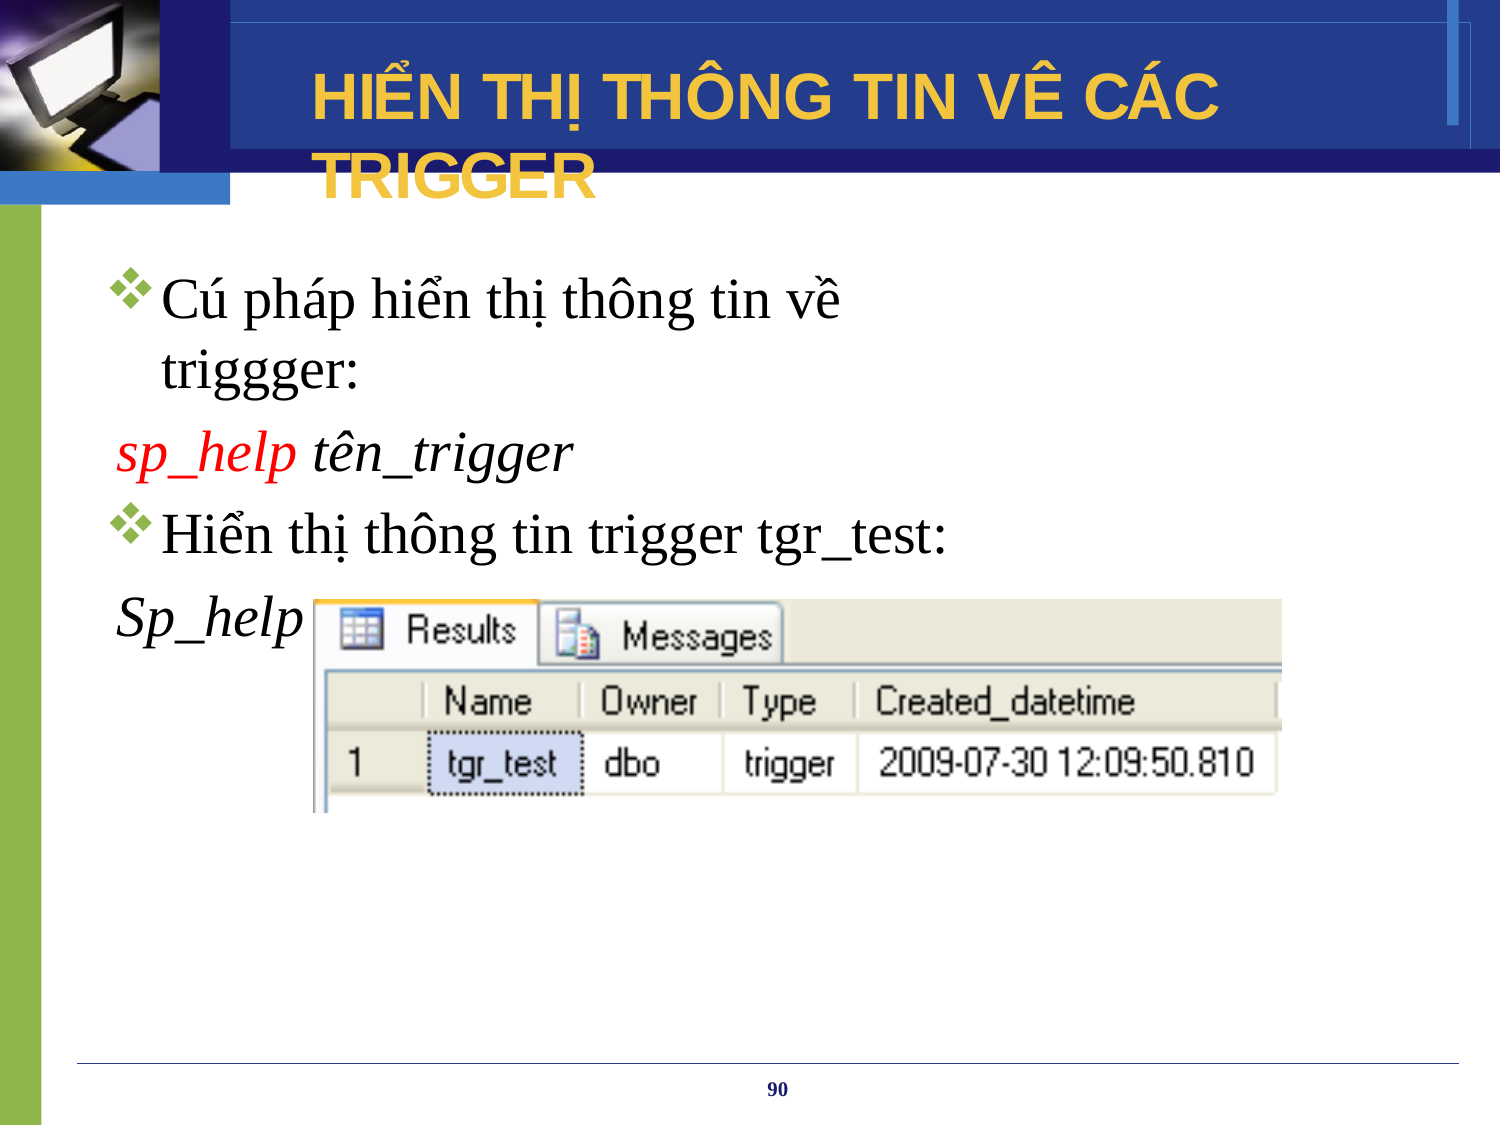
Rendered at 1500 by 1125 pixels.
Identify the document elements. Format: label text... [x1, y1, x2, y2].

text_box 90 [761, 1075, 795, 1101]
text_box Cú pháp hiển thị thông tin về triggger: sp_help tên_trigger Hiển thị thông tin trigger tgr_test: Sp_help tgr_test [102, 245, 1056, 648]
title HIỂN THỊ THÔNG TIN VÊ CÁC TRIGGER [309, 51, 1424, 242]
picture [312, 599, 1283, 813]
picture [0, 0, 159, 171]
